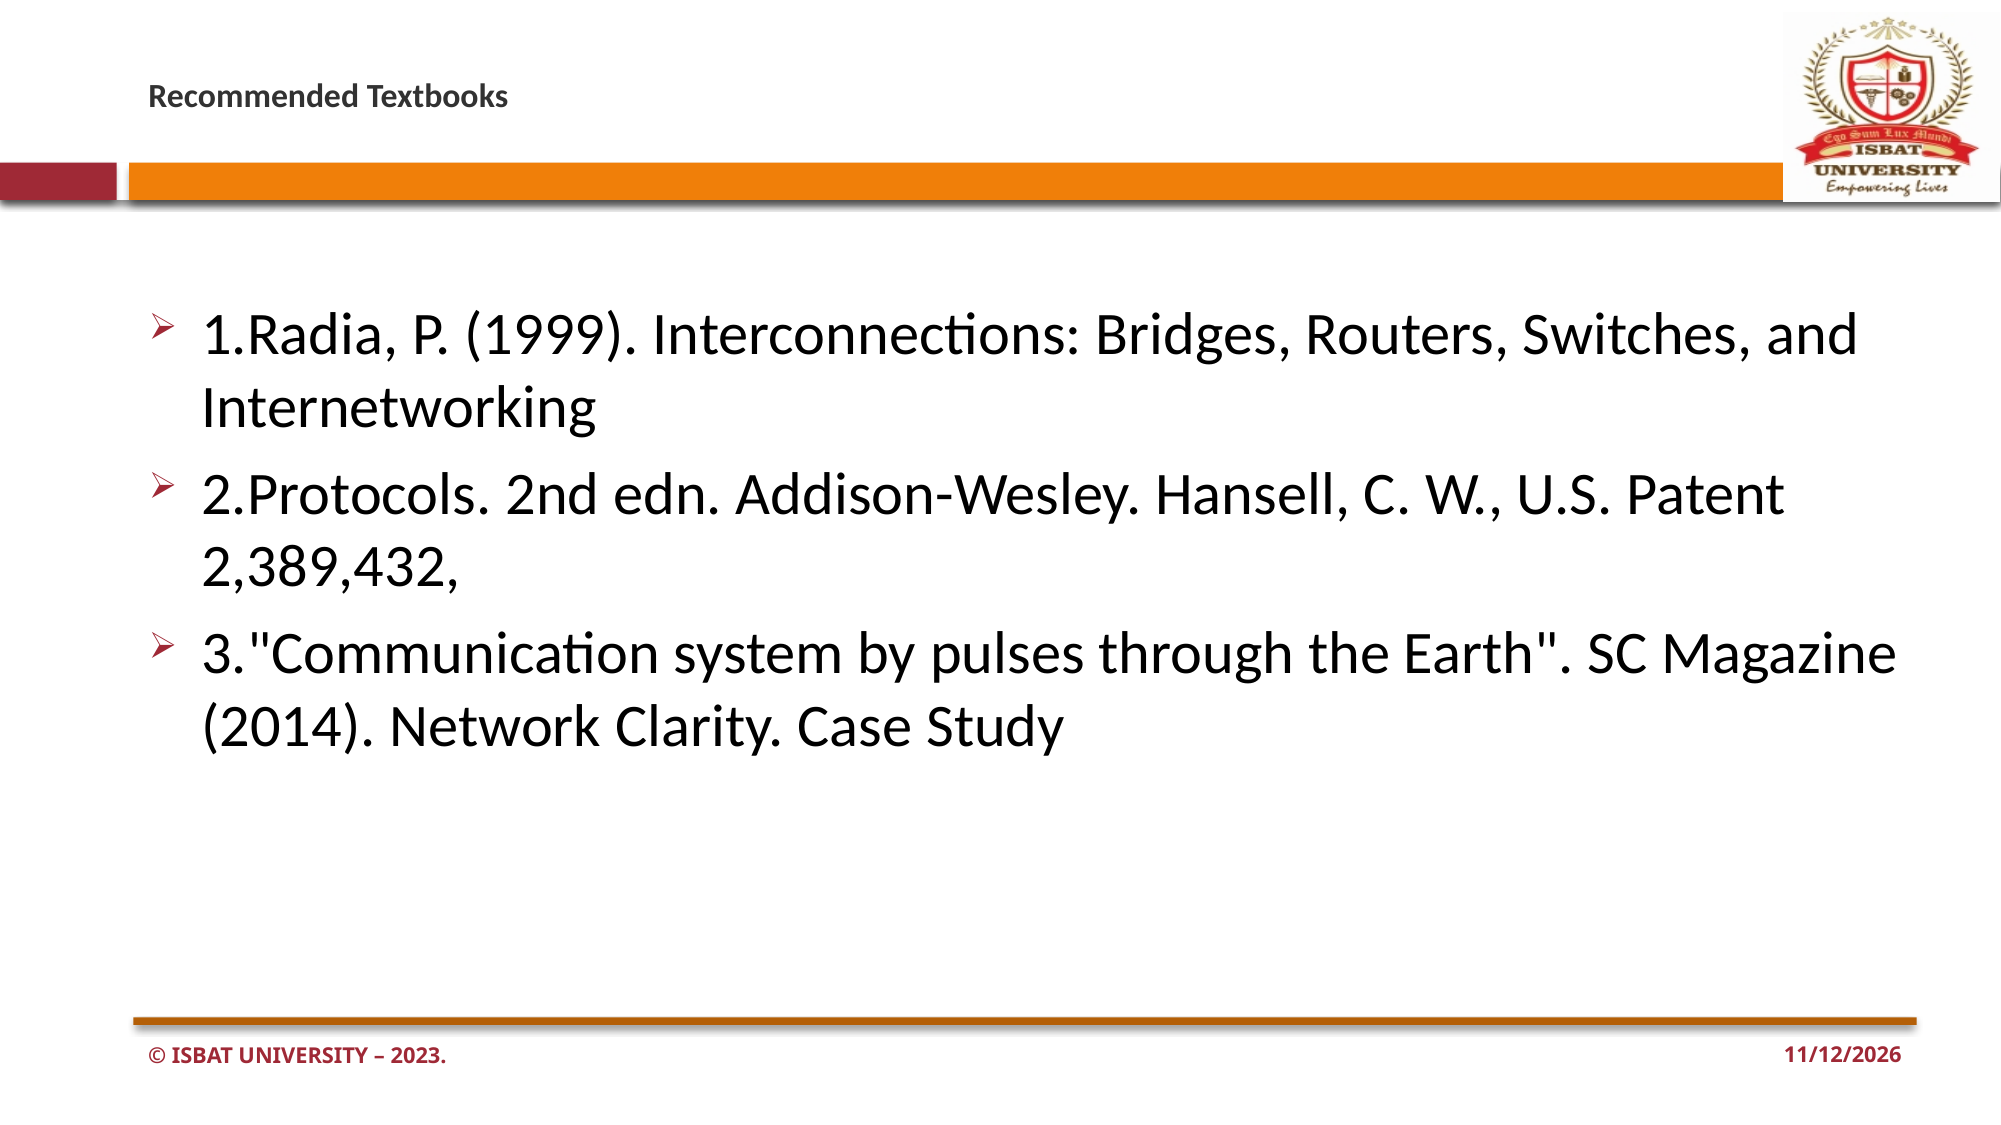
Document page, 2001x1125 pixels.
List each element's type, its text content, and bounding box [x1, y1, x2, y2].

list 1.Radia, P. (1999). Interconnections: Bridges, Routers, Switches, and Internetworking 2.Protocols. 2nd edn. Addison-Wesley. Hansell, C. W., U.S. Patent 2,389,432, 3."Communication system by pulses through the Earth". SC Magazine (2014). Network Clarity. Case Study [133, 200, 1918, 1000]
title Recommended Textbooks [133, 24, 1784, 163]
picture [1783, 12, 2000, 202]
